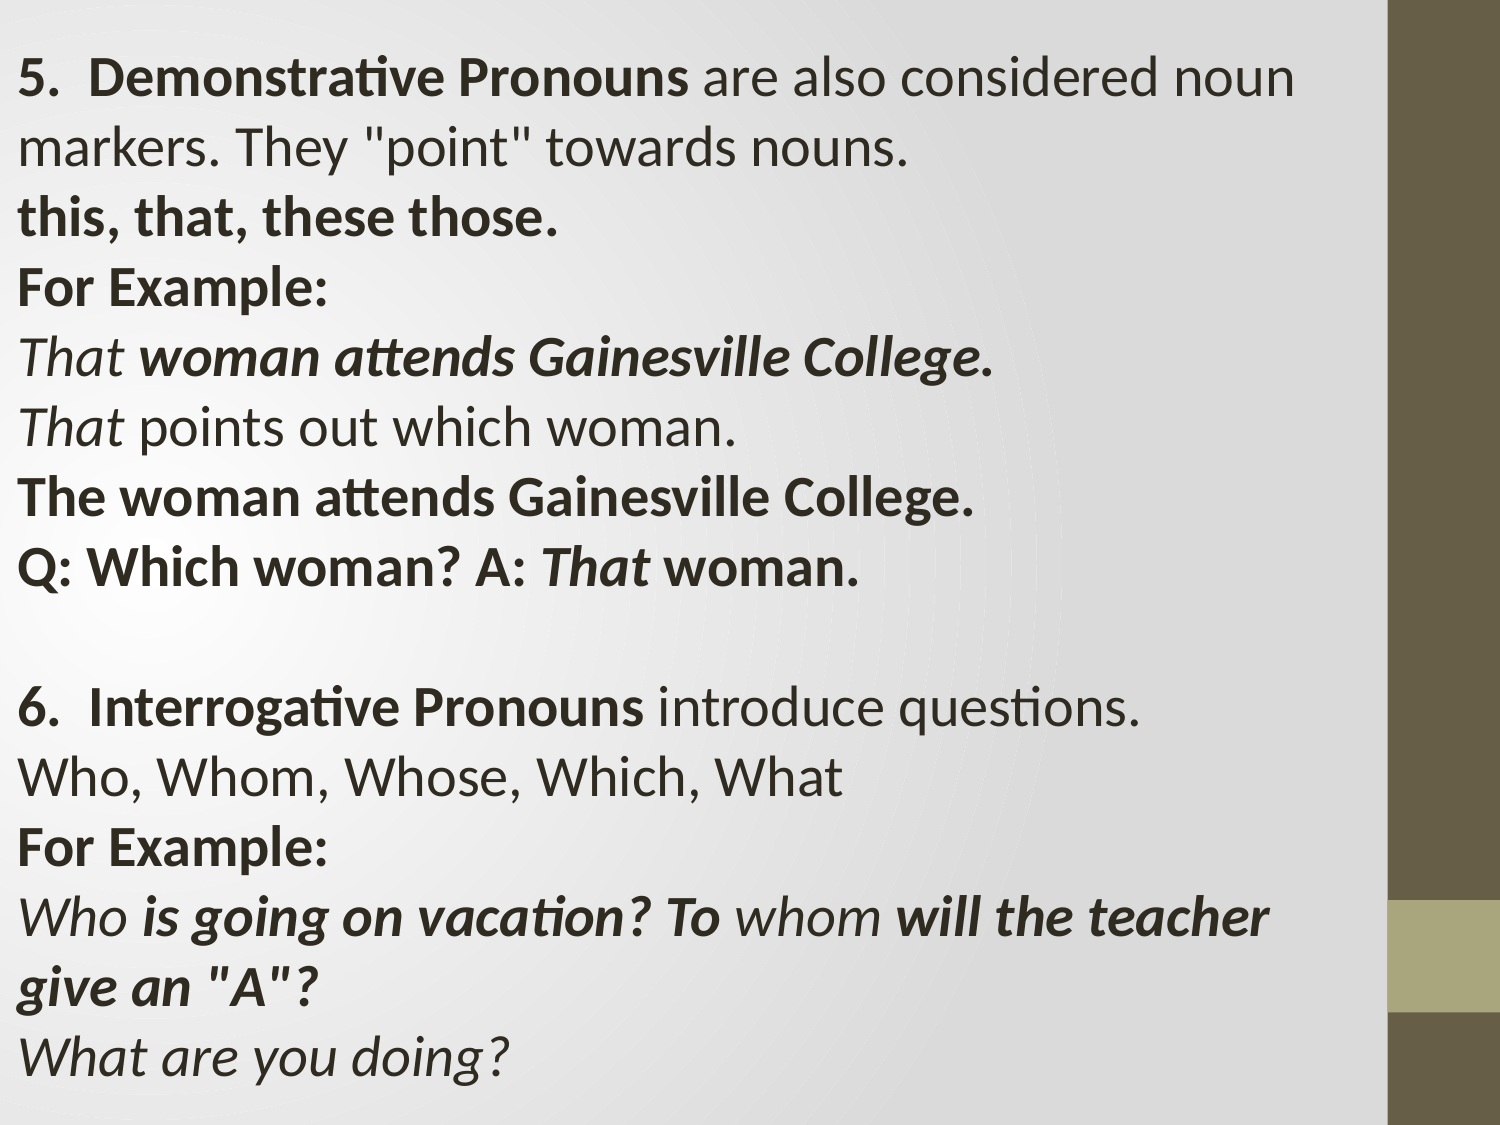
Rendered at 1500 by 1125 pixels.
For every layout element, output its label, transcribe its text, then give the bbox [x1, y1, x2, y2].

text_box 5. Demonstrative Pronouns are also considered noun markers. They "point" towards nouns. this, that, these those. For Example: That woman attends Gainesville College. That points out which woman. The woman attends Gainesville College. Q: Which woman? A: That woman. 6. Interrogative Pronouns introduce questions. Who, Whom, Whose, Which, What For Example: Who is going on vacation? To whom will the teacher give an "A"? What are you doing? [2, 30, 1314, 1096]
